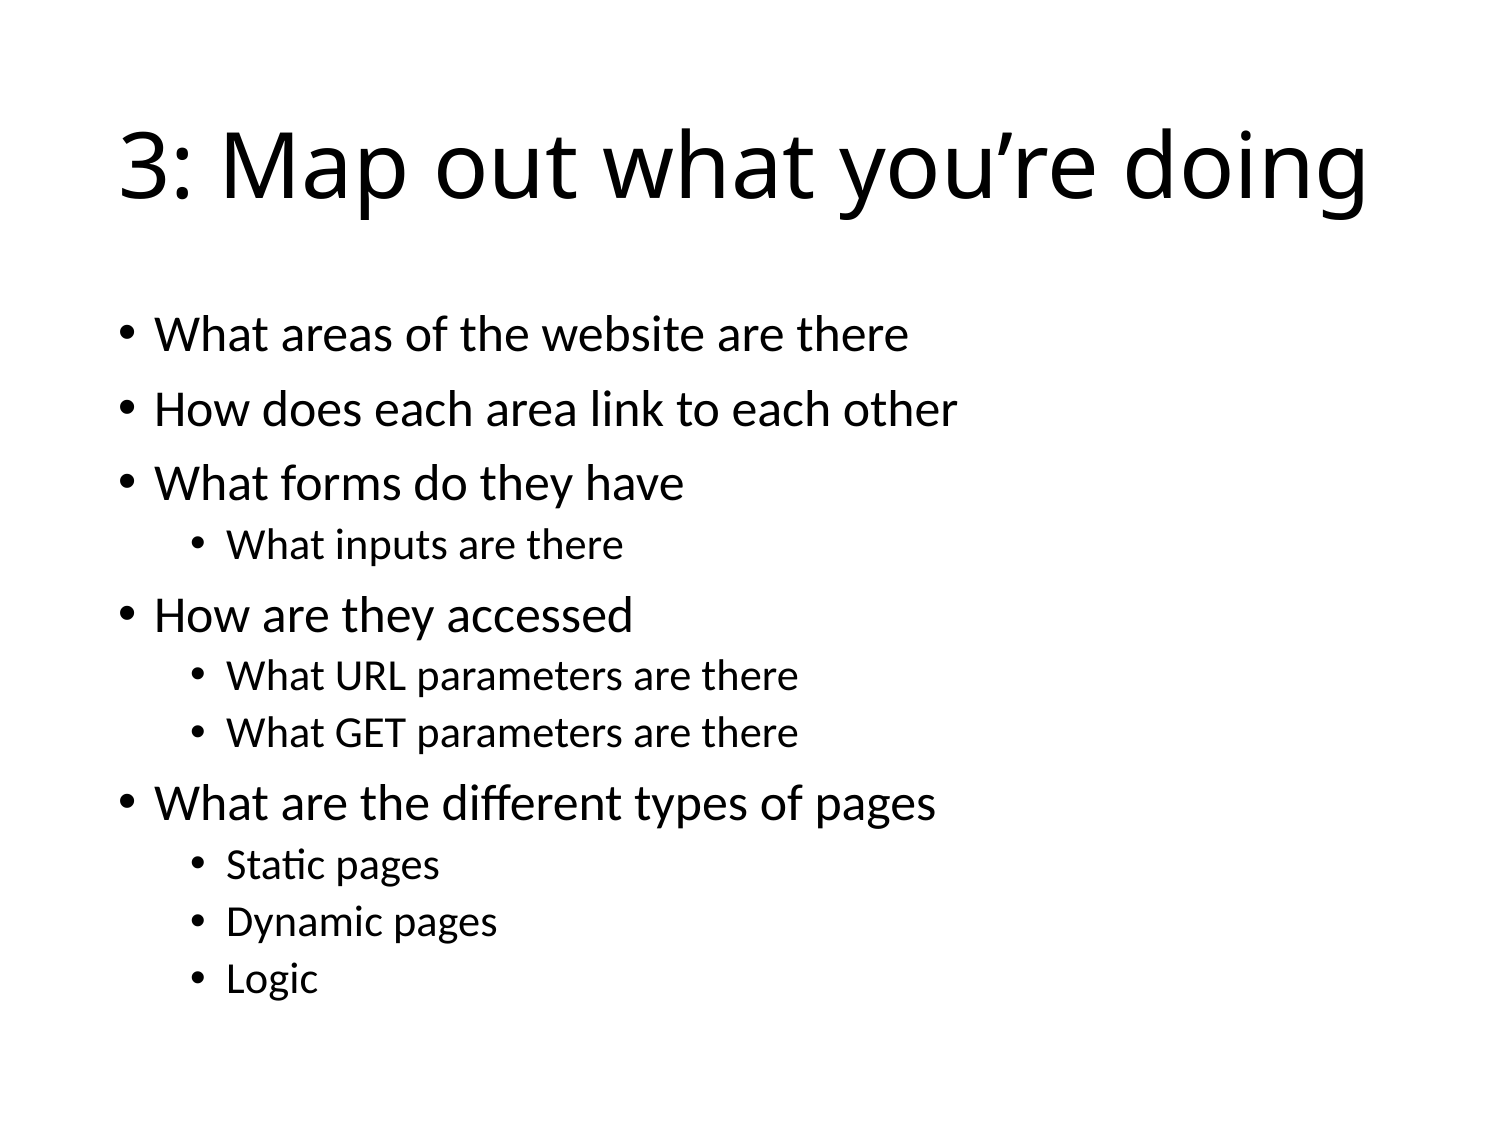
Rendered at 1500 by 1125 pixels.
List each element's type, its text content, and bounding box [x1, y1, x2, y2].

list What areas of the website are there How does each area link to each other What forms do they have What inputs are there How are they accessed What URL parameters are there What GET parameters are there What are the different types of pages Static pages Dynamic pages Logic [103, 299, 1397, 1014]
title 3: Map out what you’re doing [103, 59, 1397, 278]
